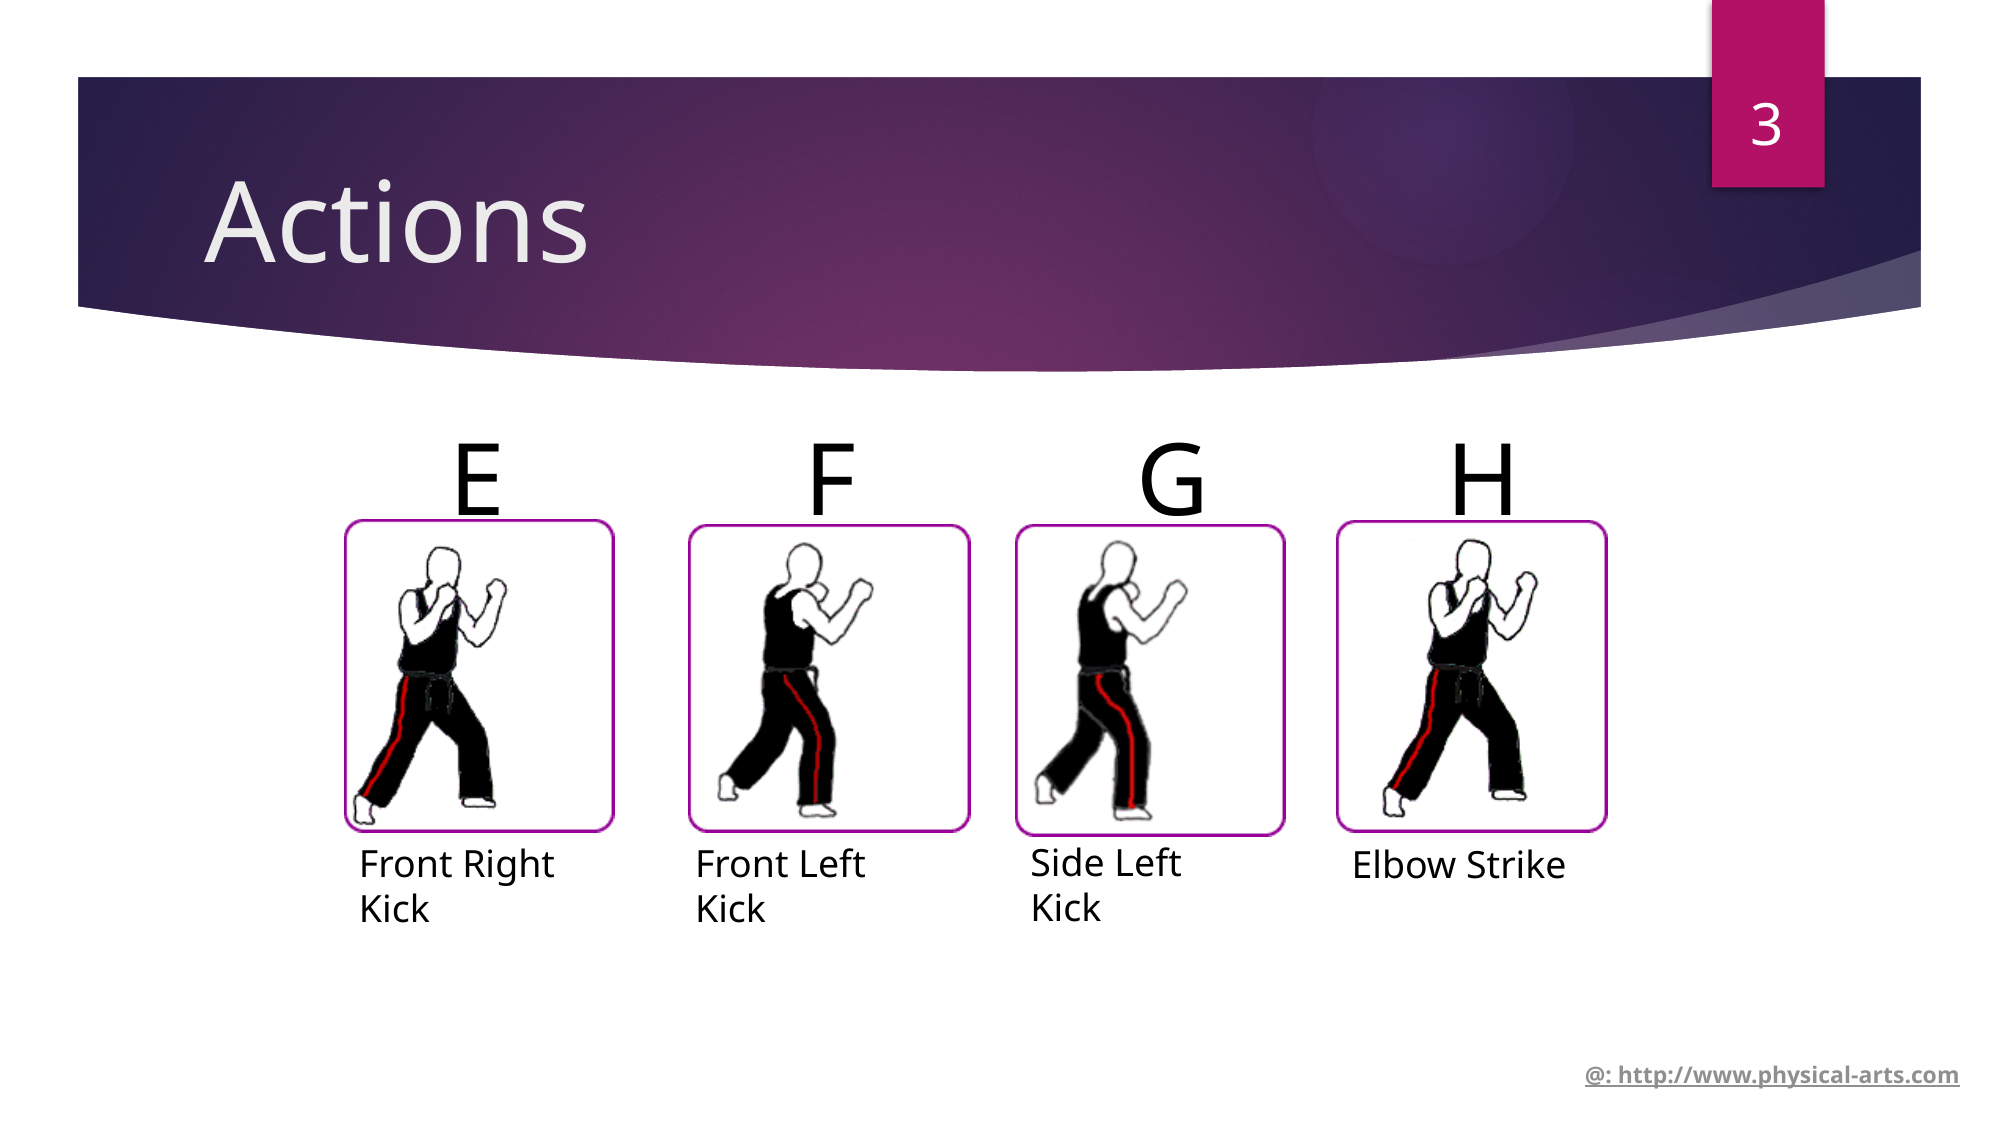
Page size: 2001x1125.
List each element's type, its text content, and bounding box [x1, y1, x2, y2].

title Actions [189, 159, 1627, 276]
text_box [1336, 519, 1608, 895]
slide_number 3 [1698, 48, 1836, 175]
text_box @: http://www.physical-arts.com [1570, 1053, 1975, 1100]
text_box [1015, 407, 1287, 939]
text_box H [1432, 407, 1512, 518]
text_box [343, 407, 615, 939]
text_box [679, 407, 971, 939]
